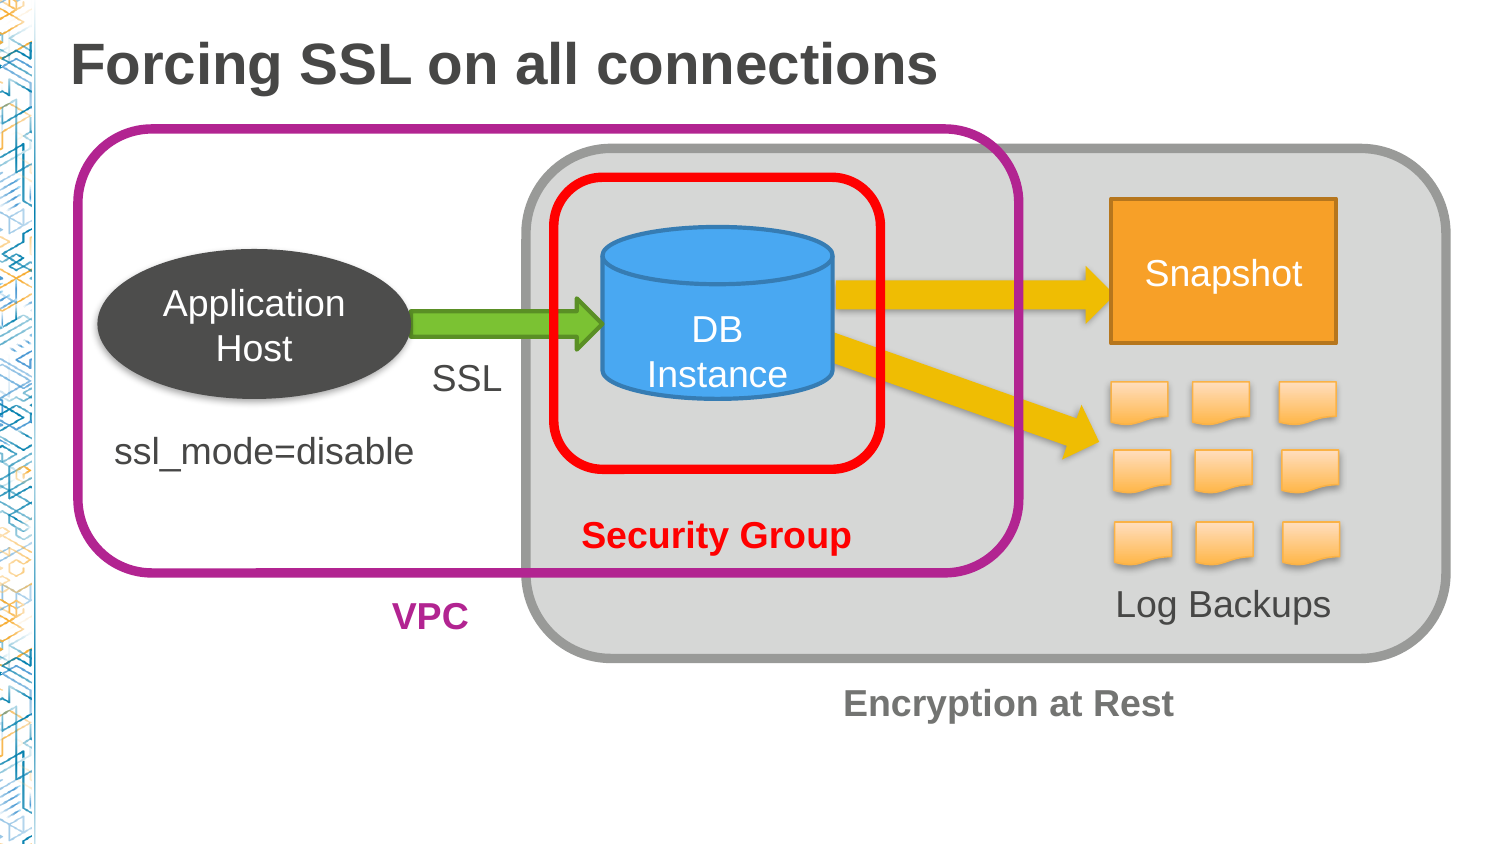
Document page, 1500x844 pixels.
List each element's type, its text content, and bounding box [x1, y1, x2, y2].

text_box ssl_mode=disable [99, 419, 430, 480]
text_box [1110, 381, 1169, 426]
text_box [1194, 449, 1253, 494]
text_box [75, 126, 1021, 576]
text_box [1278, 381, 1337, 426]
title Forcing SSL on all connections [55, 18, 1402, 109]
text_box [523, 146, 1449, 661]
text_box [1021, 265, 1109, 325]
text_box Encryption at Rest [828, 671, 1190, 732]
text_box [1191, 381, 1251, 426]
text_box [1281, 449, 1340, 494]
text_box [1195, 521, 1254, 566]
text_box [1282, 521, 1341, 566]
text_box [1021, 397, 1100, 461]
picture [0, 0, 1500, 844]
text_box VPC [377, 584, 484, 645]
text_box Log Backups [1100, 572, 1347, 633]
text_box [1113, 449, 1172, 494]
text_box [1113, 521, 1173, 566]
text_box Snapshot [1109, 197, 1338, 345]
